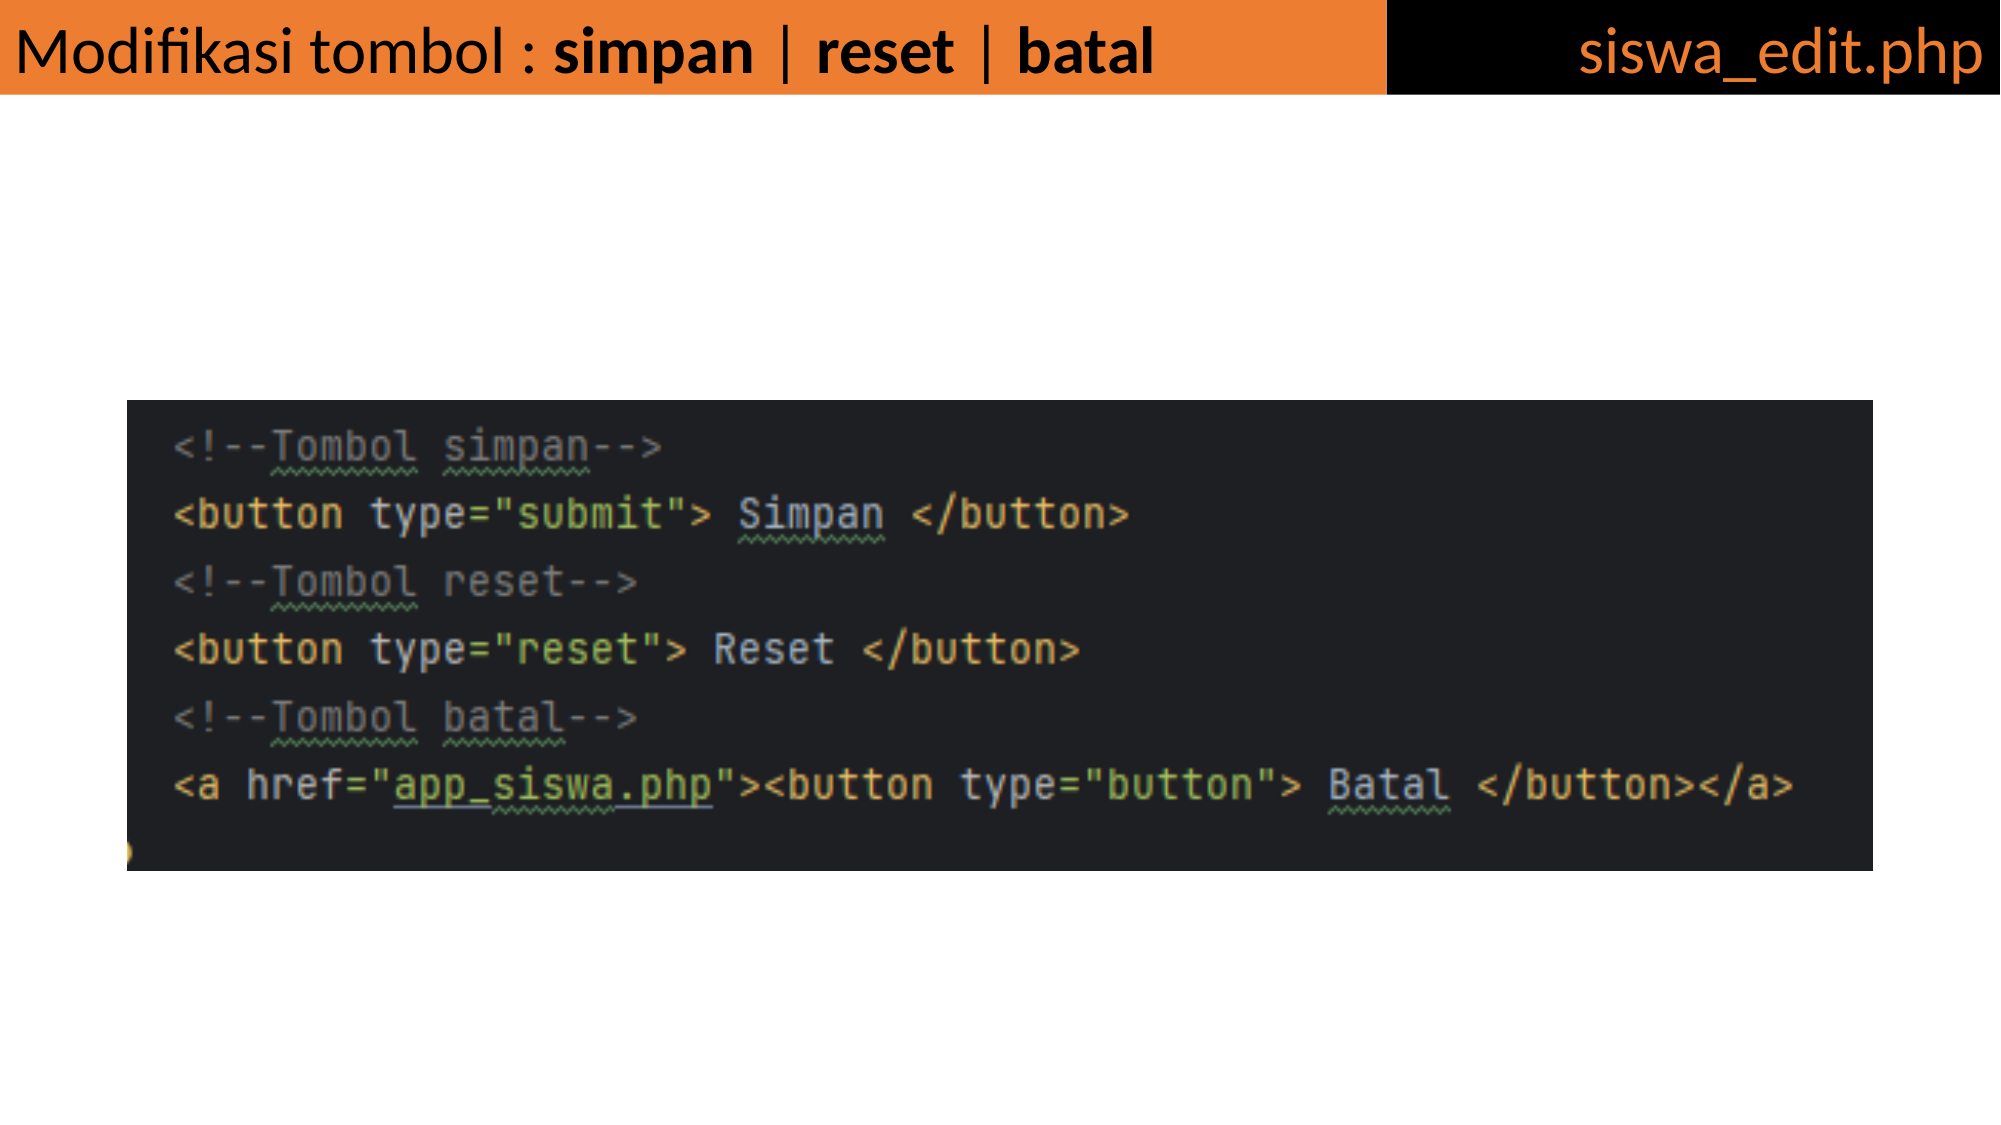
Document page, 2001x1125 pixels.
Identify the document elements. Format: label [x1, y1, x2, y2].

text_box [0, 0, 2000, 96]
picture [127, 400, 1873, 871]
